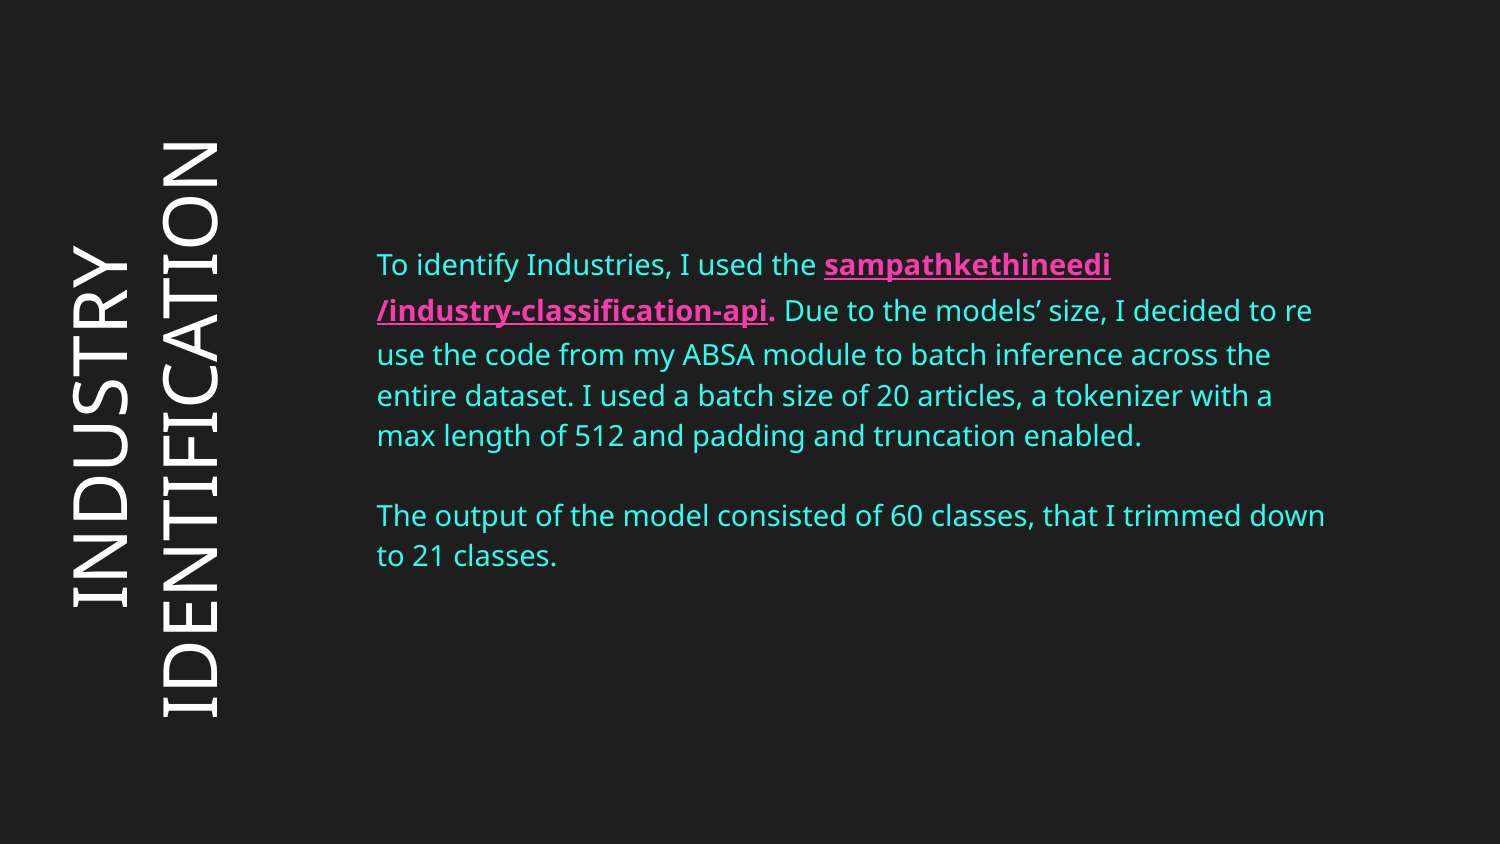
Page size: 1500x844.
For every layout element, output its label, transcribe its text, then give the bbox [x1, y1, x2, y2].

list To identify Industries, I used the sampathkethineedi/industry-classification-api. Due to the models’ size, I decided to re use the code from my ABSA module to batch inference across the entire dataset. I used a batch size of 20 articles, a tokenizer with a max length of 512 and padding and truncation enabled. The output of the model consisted of 60 classes, that I trimmed down to 21 classes. [340, 225, 1354, 761]
title INDUSTRY IDENTIFICATION [134, 40, 241, 816]
